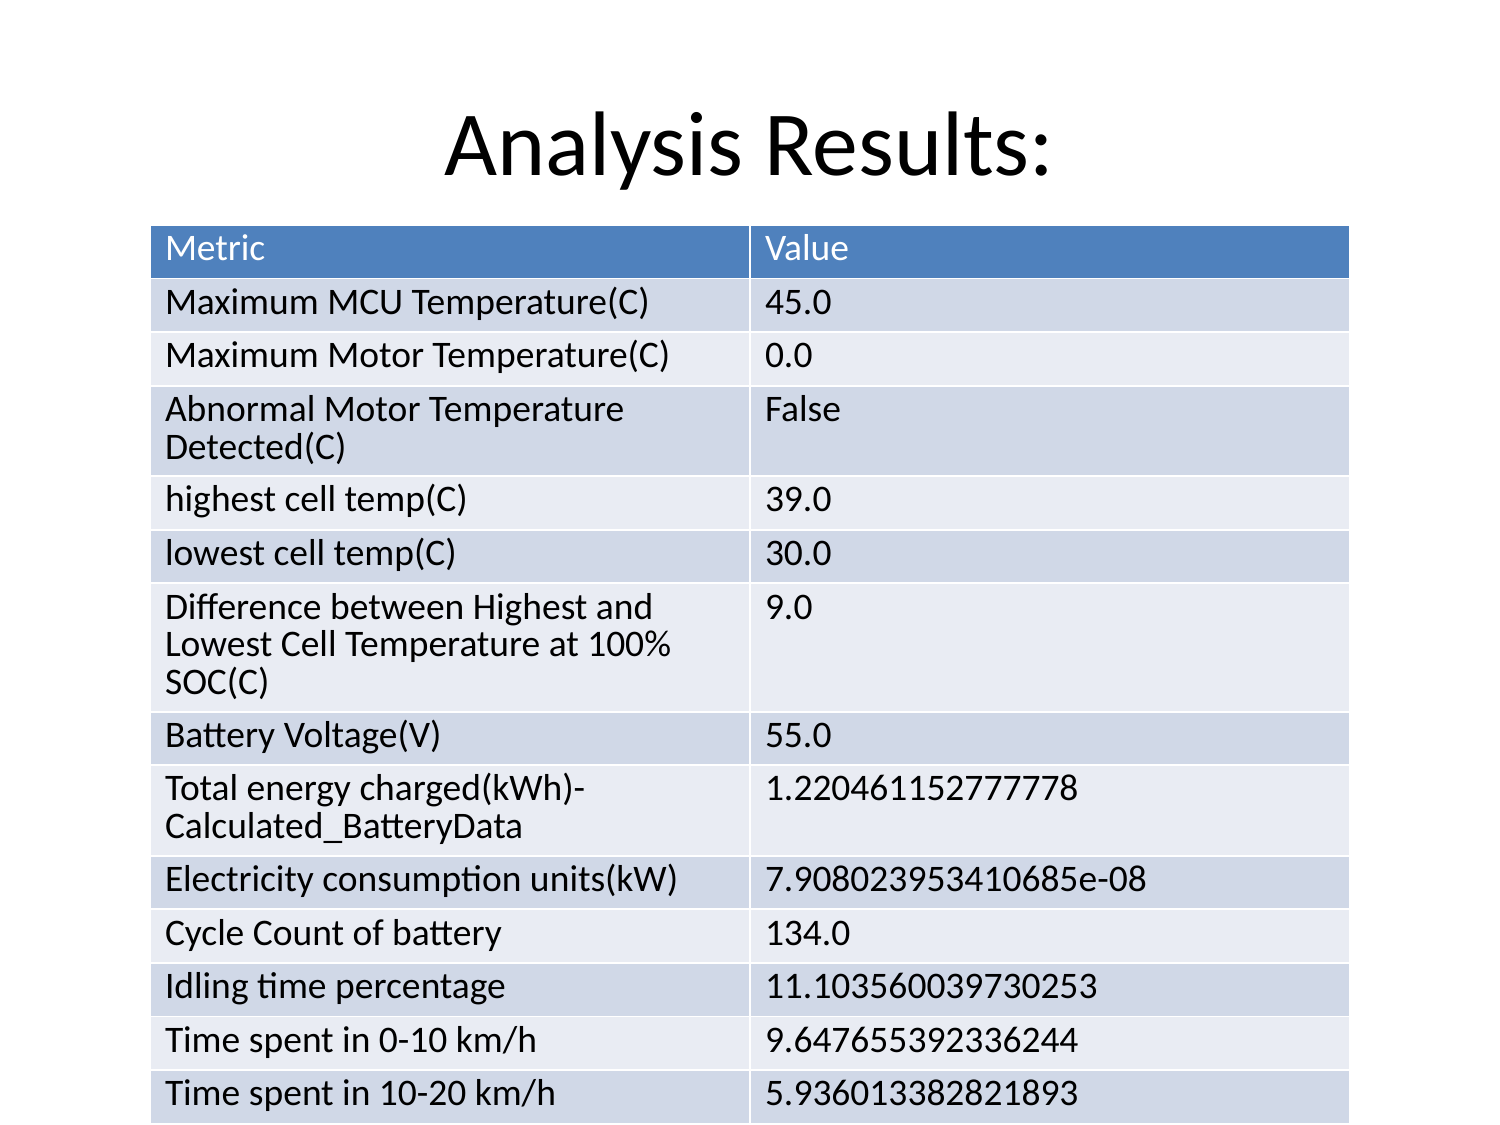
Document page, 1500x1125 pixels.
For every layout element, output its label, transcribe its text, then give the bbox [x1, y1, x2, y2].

table_cell Total energy charged(kWh)- Calculated_BatteryData [151, 766, 749, 855]
table_cell 11.103560039730253 [751, 964, 1349, 1016]
table_cell Maximum Motor Temperature(C) [151, 333, 749, 385]
table_cell Electricity consumption units(kW) [151, 857, 749, 908]
table_cell 55.0 [751, 713, 1349, 764]
table_cell 9.0 [751, 584, 1349, 711]
table_cell 134.0 [751, 910, 1349, 962]
table_cell False [751, 387, 1349, 475]
title Analysis Results: [75, 45, 1425, 233]
table_cell 39.0 [751, 477, 1349, 529]
table_header Value [751, 226, 1349, 278]
table_cell Cycle Count of battery [151, 910, 749, 962]
table_cell Maximum MCU Temperature(C) [151, 279, 749, 331]
table_cell 45.0 [751, 279, 1349, 331]
table_cell Difference between Highest and Lowest Cell Temperature at 100% SOC(C) [151, 584, 749, 711]
table_cell lowest cell temp(C) [151, 531, 749, 582]
table_cell 9.647655392336244 [751, 1017, 1349, 1069]
table_cell 30.0 [751, 531, 1349, 582]
table_cell 5.936013382821893 [751, 1071, 1349, 1123]
table_cell 1.220461152777778 [751, 766, 1349, 855]
table_cell Battery Voltage(V) [151, 713, 749, 764]
table_cell 7.908023953410685e-08 [751, 857, 1349, 908]
table_cell Time spent in 10-20 km/h [151, 1071, 749, 1123]
table_cell Abnormal Motor Temperature Detected(C) [151, 387, 749, 475]
table_cell Time spent in 0-10 km/h [151, 1017, 749, 1069]
table_cell 0.0 [751, 333, 1349, 385]
table_cell highest cell temp(C) [151, 477, 749, 529]
table_cell Idling time percentage [151, 964, 749, 1016]
table_header Metric [151, 226, 749, 278]
